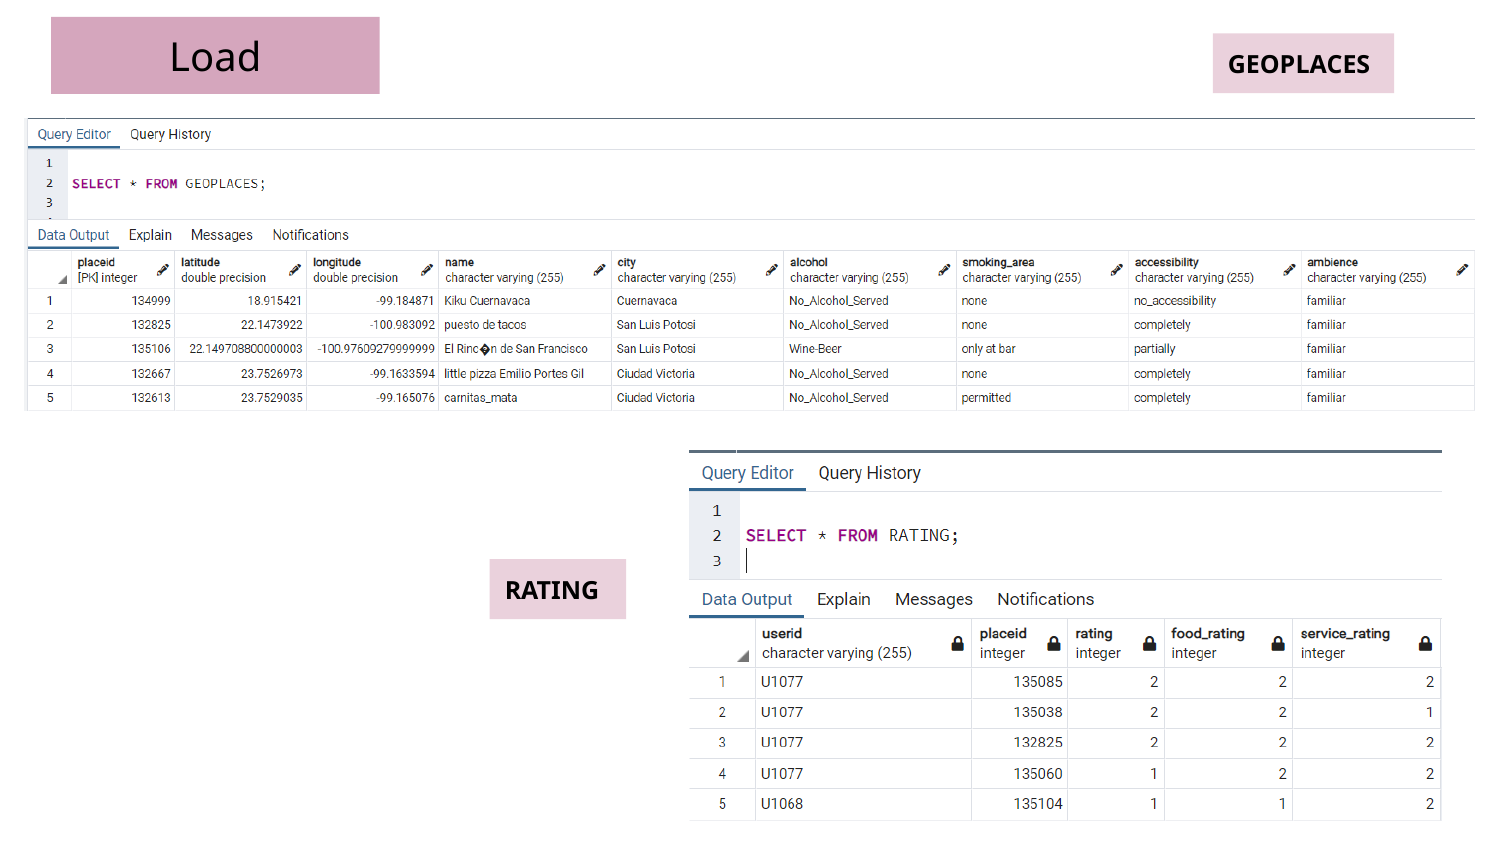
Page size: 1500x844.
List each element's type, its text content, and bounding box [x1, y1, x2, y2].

text_box RATING [489, 559, 627, 620]
text_box GEOPLACES [1212, 33, 1395, 94]
picture [24, 118, 1476, 412]
title Load [51, 16, 380, 94]
picture [688, 450, 1443, 821]
